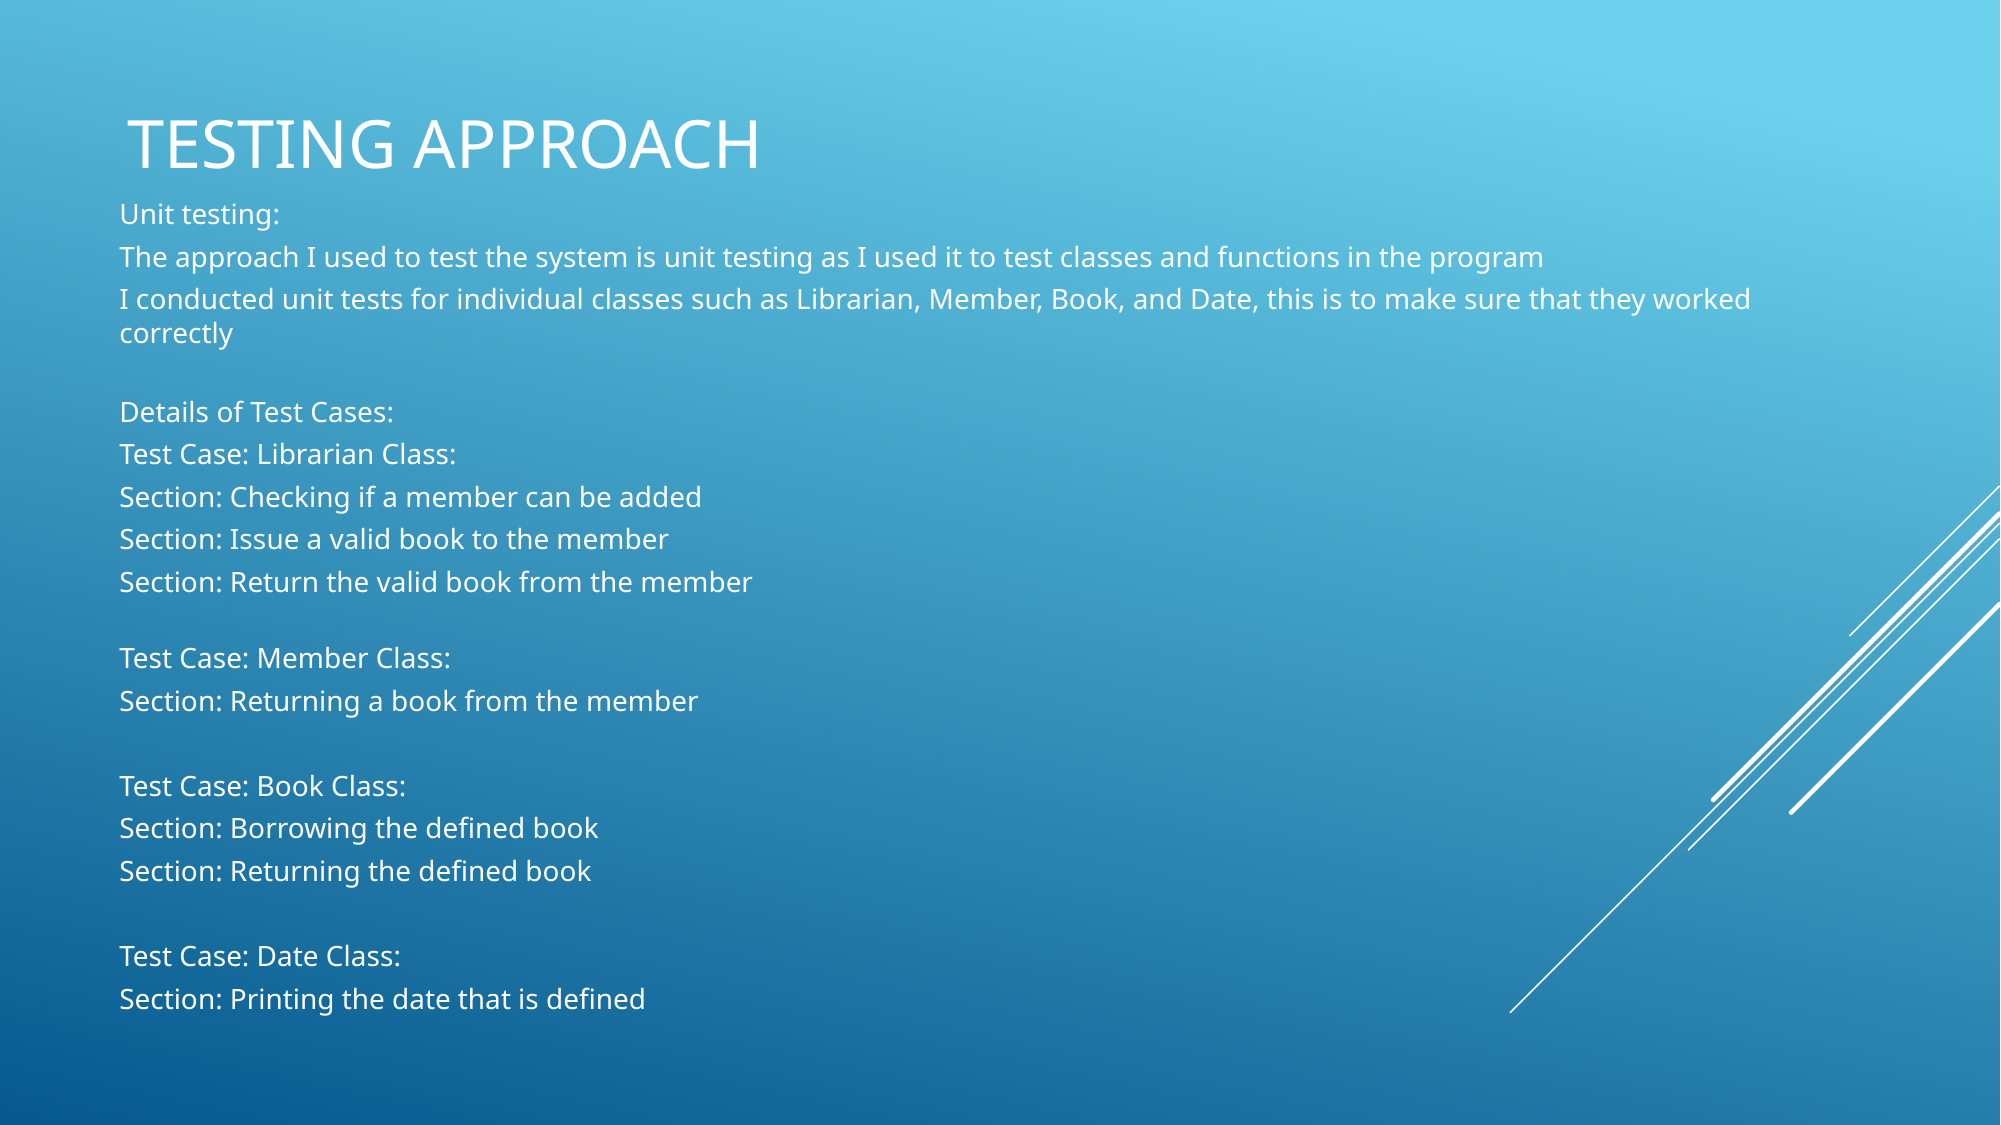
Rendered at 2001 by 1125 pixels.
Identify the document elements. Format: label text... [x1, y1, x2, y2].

list Unit testing: The approach I used to test the system is unit testing as I used it to test classes and functions in the program I conducted unit tests for individual classes such as Librarian, Member, Book, and Date, this is to make sure that they worked correctly Details of Test Cases: Test Case: Librarian Class: Section: Checking if a member can be added Section: Issue a valid book to the member Section: Return the valid book from the member Test Case: Member Class: Section: Returning a book from the member Test Case: Book Class: Section: Borrowing the defined book Section: Returning the defined book Test Case: Date Class: Section: Printing the date that is defined [104, 189, 1810, 1023]
title Testing approach [112, 78, 1763, 189]
